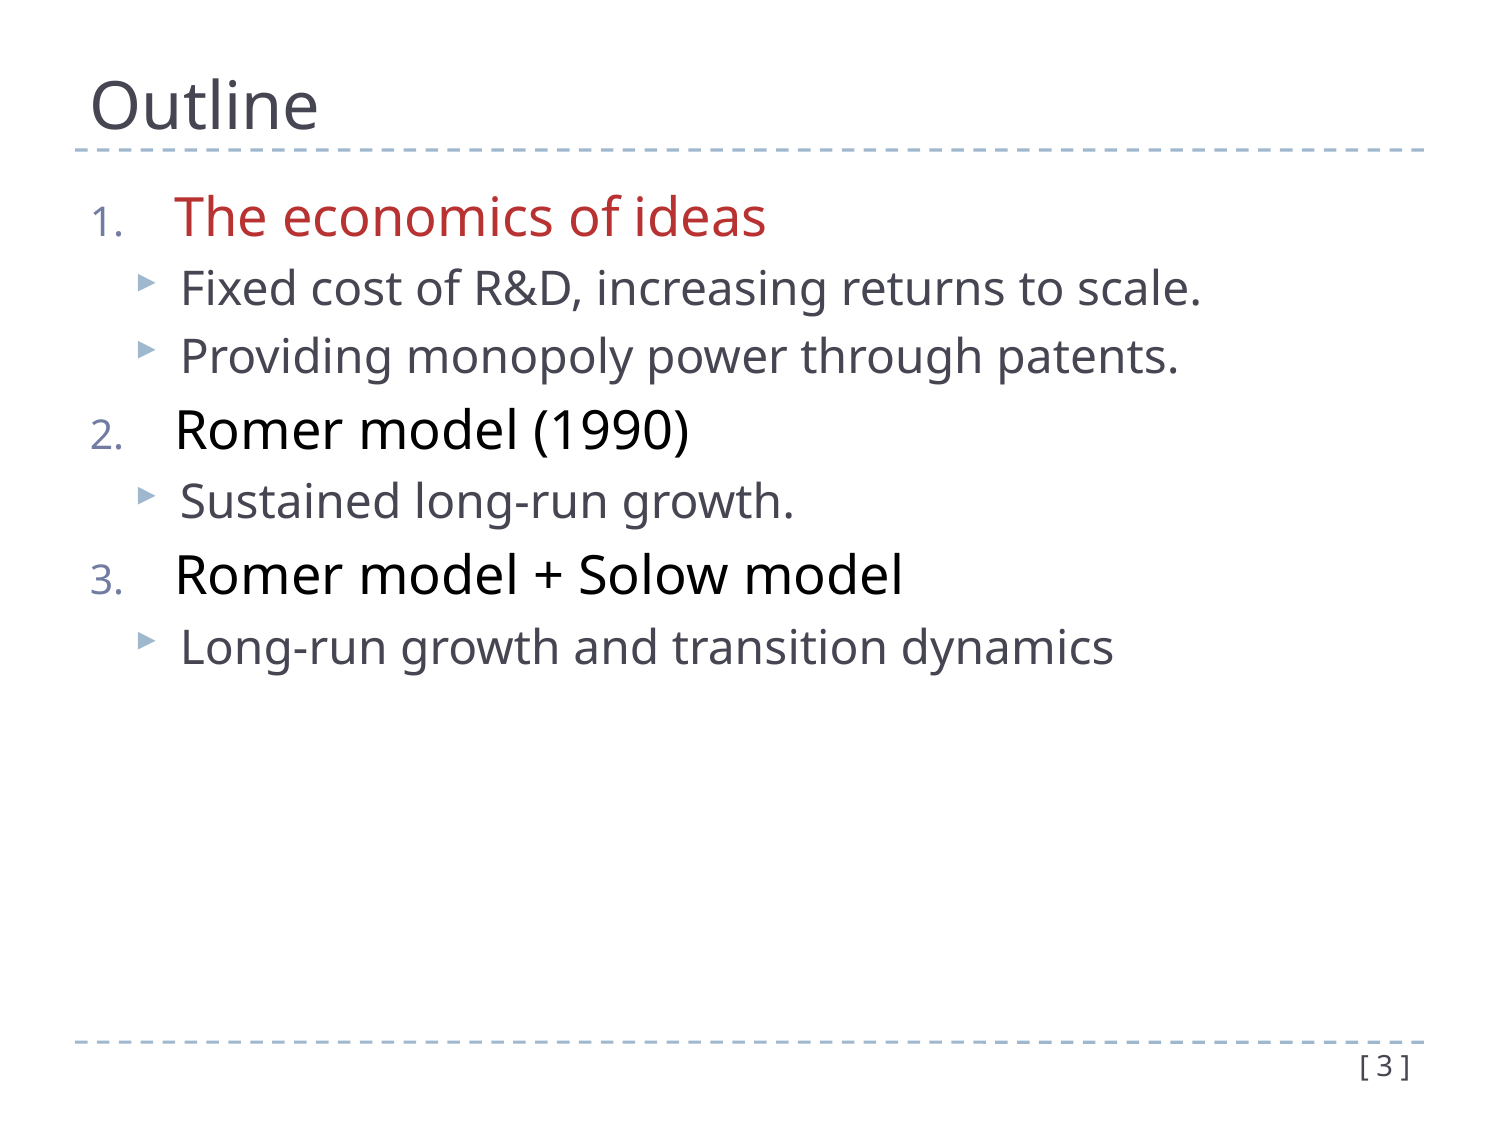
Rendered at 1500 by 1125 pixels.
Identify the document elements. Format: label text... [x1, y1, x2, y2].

slide_number [ 3 ] [1100, 1040, 1425, 1100]
title Outline [75, 24, 1425, 150]
list The economics of ideas Fixed cost of R&D, increasing returns to scale. Providing monopoly power through patents. Romer model (1990) Sustained long-run growth. Romer model + Solow model Long-run growth and transition dynamics [75, 174, 1425, 1025]
